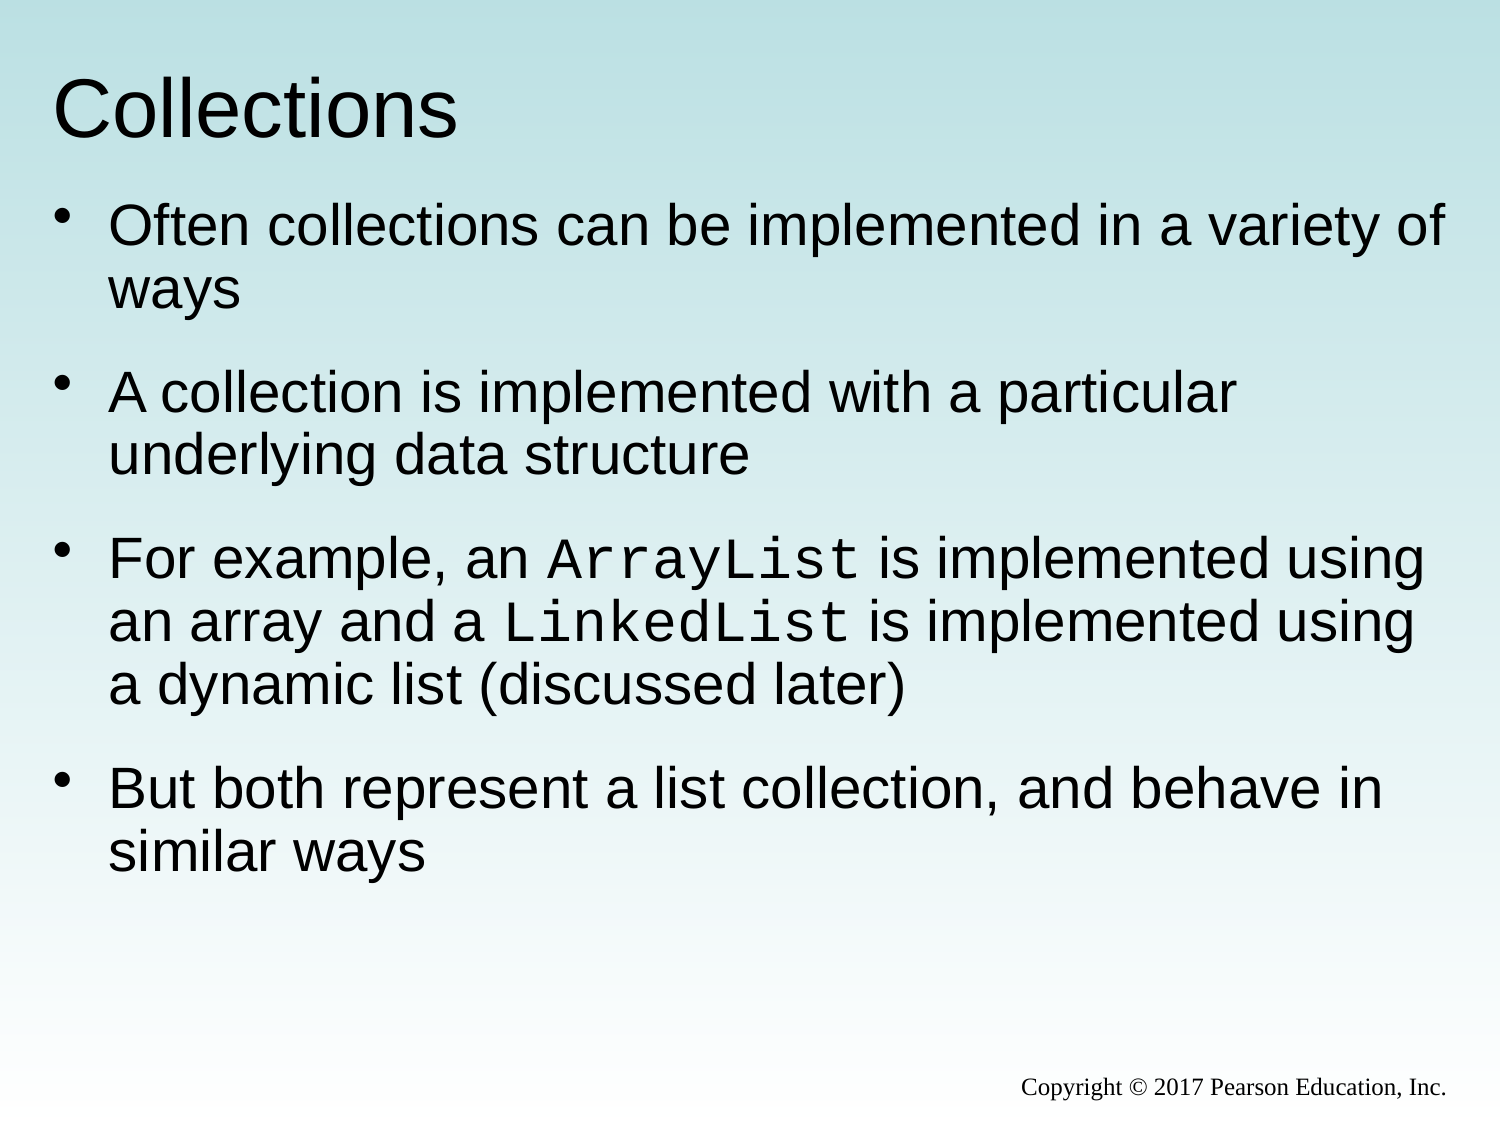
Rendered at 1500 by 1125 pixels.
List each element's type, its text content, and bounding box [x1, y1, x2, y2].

title Collections [37, 45, 1463, 163]
list Often collections can be implemented in a variety of ways A collection is implemented with a particular underlying data structure For example, an ArrayList is implemented using an array and a LinkedList is implemented using a dynamic list (discussed later) But both represent a list collection, and behave in similar ways [37, 187, 1475, 1025]
footer Copyright © 2017 Pearson Education, Inc. [549, 1062, 1463, 1114]
